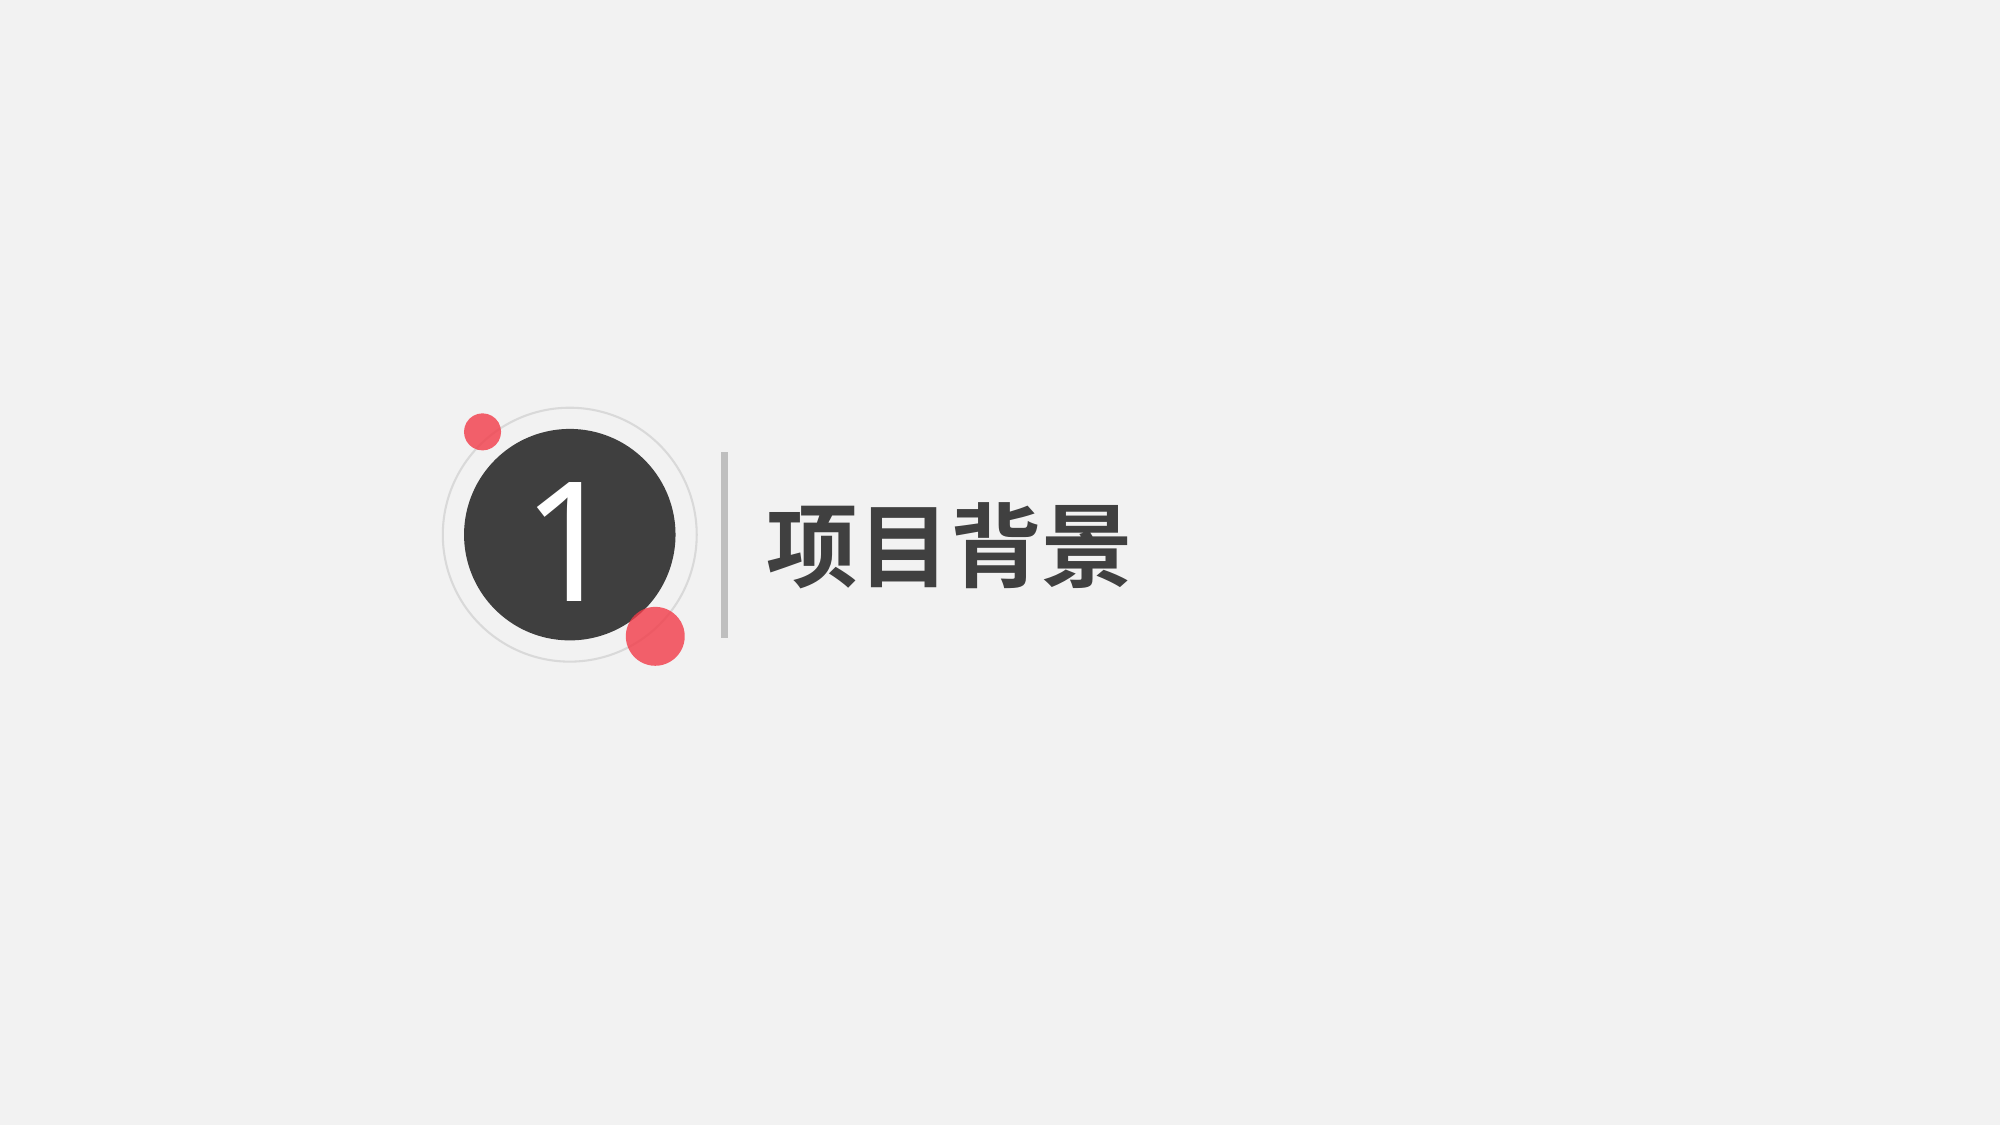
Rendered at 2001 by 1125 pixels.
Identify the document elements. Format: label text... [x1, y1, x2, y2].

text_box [442, 407, 697, 666]
text_box 项目背景 [752, 481, 1522, 717]
